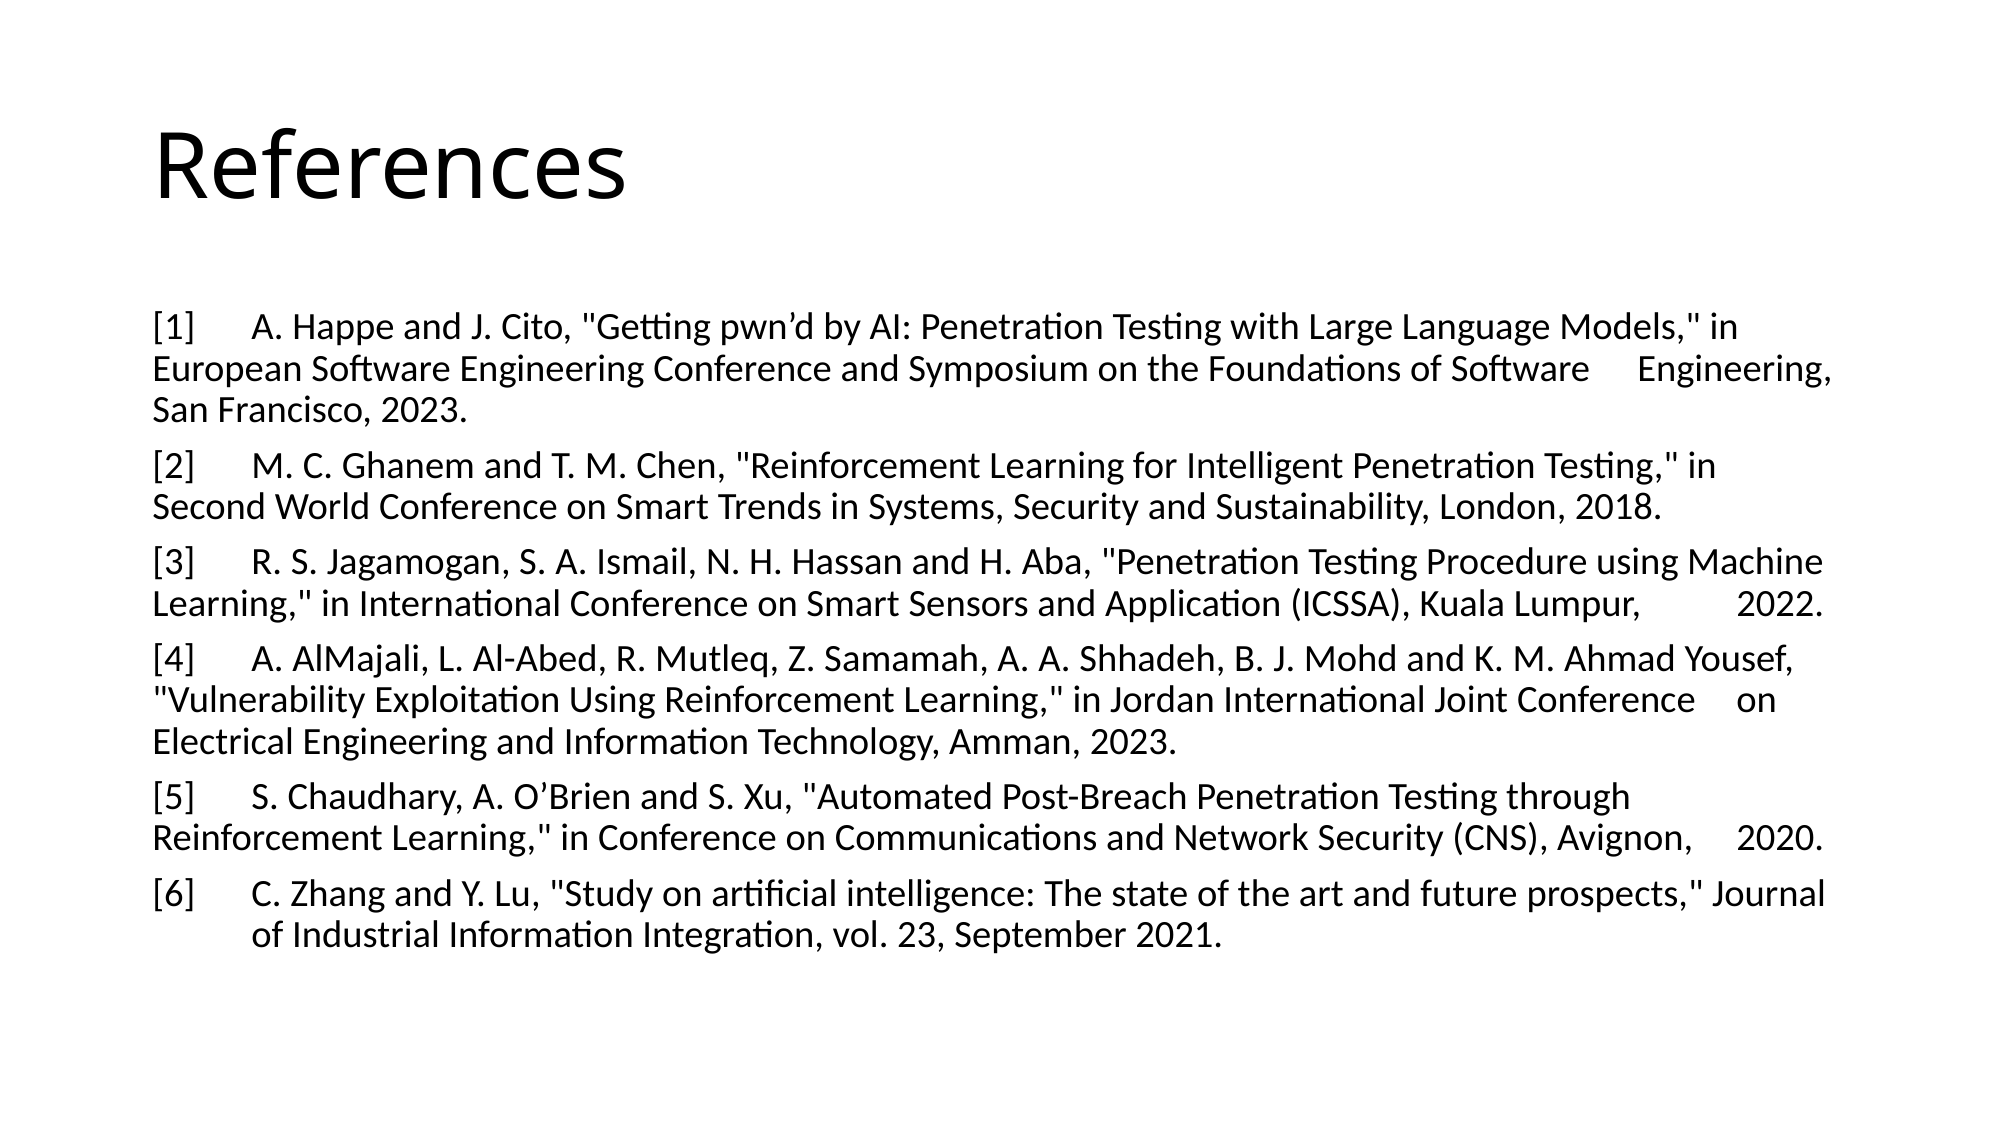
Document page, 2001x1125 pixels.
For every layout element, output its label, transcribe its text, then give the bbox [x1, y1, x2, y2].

title References [137, 59, 1863, 278]
list [1] A. Happe and J. Cito, "Getting pwn’d by AI: Penetration Testing with Large Language Models," in European Software Engineering Conference and Symposium on the Foundations of Software Engineering, San Francisco, 2023. [2] M. C. Ghanem and T. M. Chen, "Reinforcement Learning for Intelligent Penetration Testing," in Second World Conference on Smart Trends in Systems, Security and Sustainability, London, 2018. [3] R. S. Jagamogan, S. A. Ismail, N. H. Hassan and H. Aba, "Penetration Testing Procedure using Machine Learning," in International Conference on Smart Sensors and Application (ICSSA), Kuala Lumpur, 2022. [4] A. AlMajali, L. Al-Abed, R. Mutleq, Z. Samamah, A. A. Shhadeh, B. J. Mohd and K. M. Ahmad Yousef, "Vulnerability Exploitation Using Reinforcement Learning," in Jordan International Joint Conference on Electrical Engineering and Information Technology, Amman, 2023. [5] S. Chaudhary, A. O’Brien and S. Xu, "Automated Post-Breach Penetration Testing through Reinforcement Learning," in Conference on Communications and Network Security (CNS), Avignon, 2020. [6] C. Zhang and Y. Lu, "Study on artificial intelligence: The state of the art and future prospects," Journal of Industrial Information Integration, vol. 23, September 2021. [137, 299, 1863, 1014]
